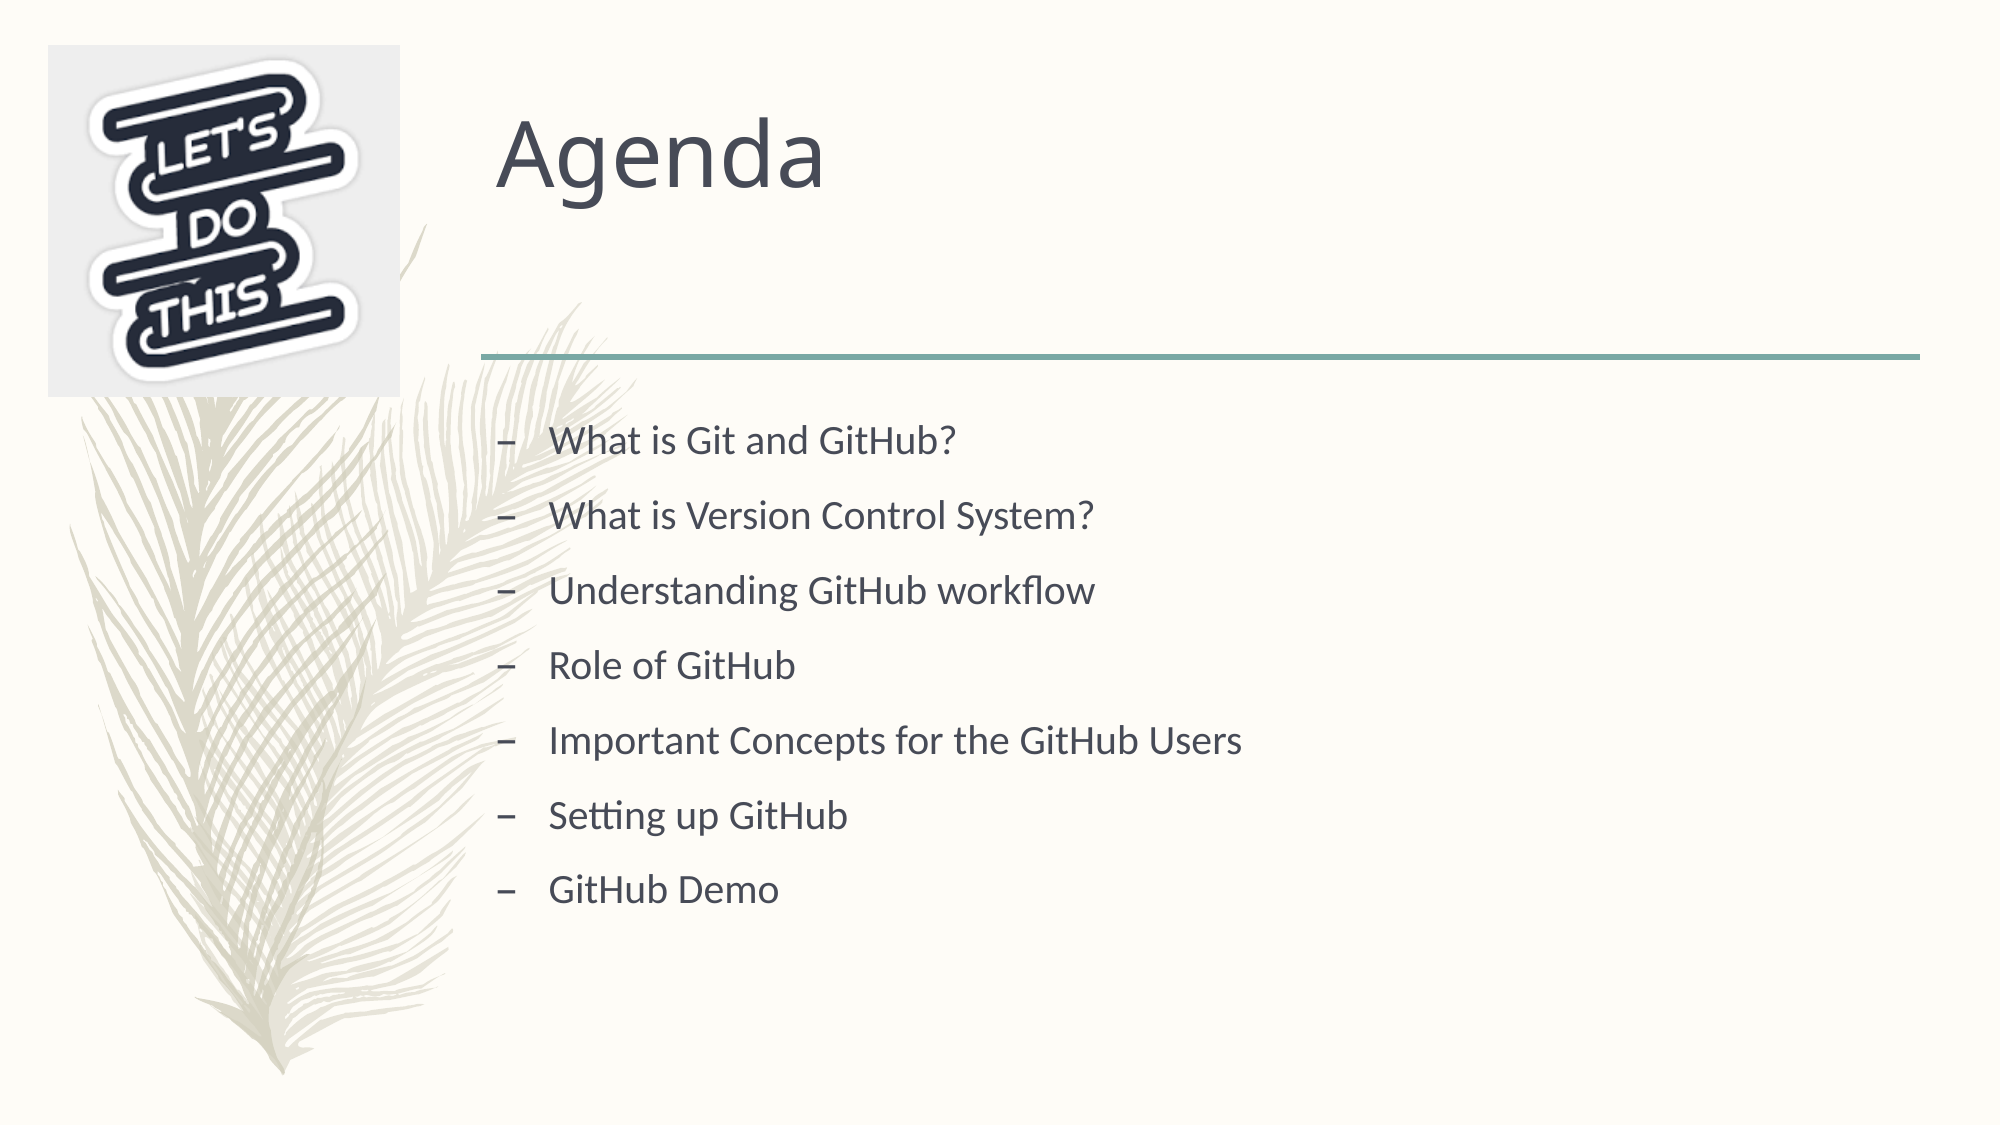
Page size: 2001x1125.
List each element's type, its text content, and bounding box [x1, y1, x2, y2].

picture [47, 45, 400, 398]
list What is Git and GitHub? What is Version Control System? Understanding GitHub workflow Role of GitHub Important Concepts for the GitHub Users Setting up GitHub GitHub Demo [481, 399, 1920, 999]
title Agenda [481, 93, 1920, 350]
